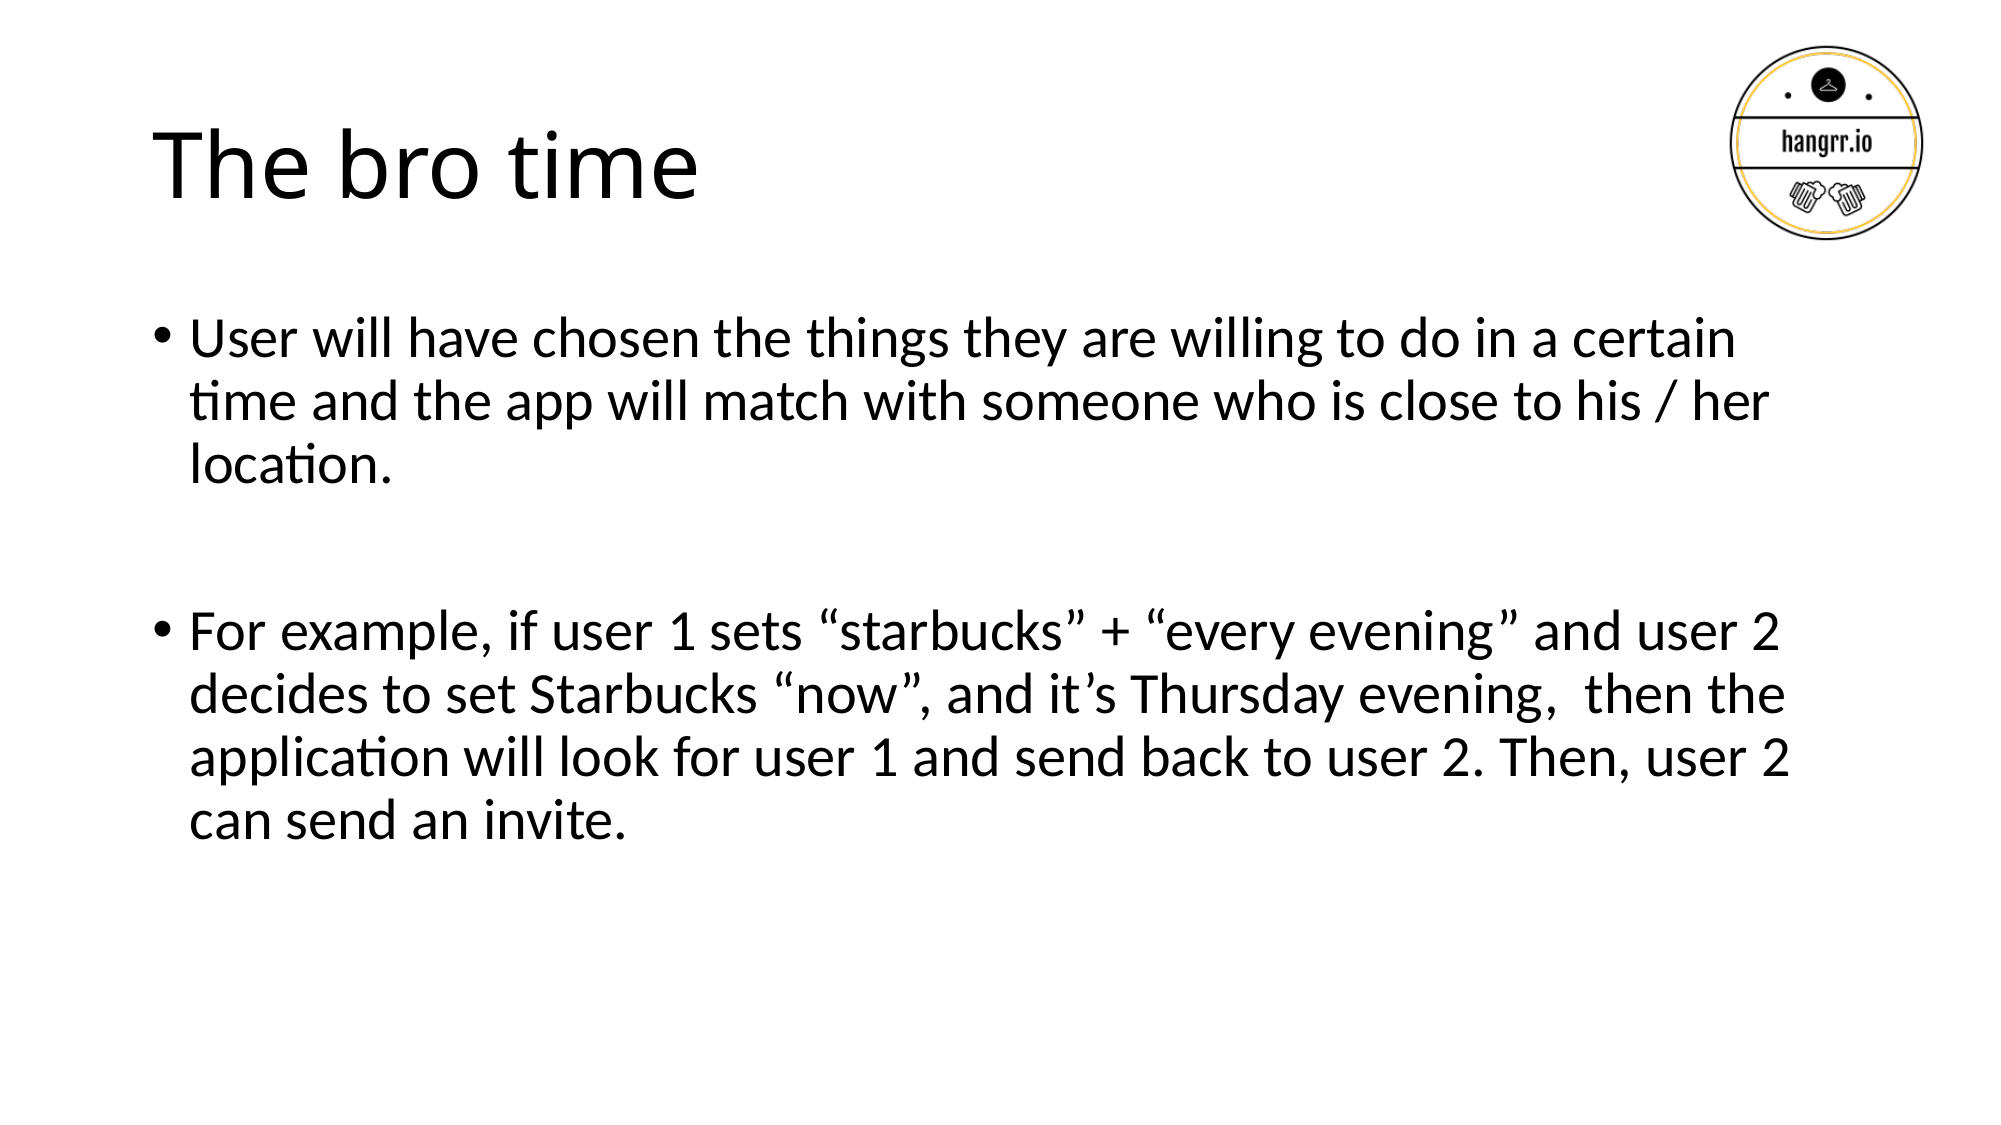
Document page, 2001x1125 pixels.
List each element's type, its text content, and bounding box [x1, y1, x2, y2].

picture [1719, 35, 1934, 251]
list User will have chosen the things they are willing to do in a certain time and the app will match with someone who is close to his / her location. For example, if user 1 sets “starbucks” + “every evening” and user 2 decides to set Starbucks “now”, and it’s Thursday evening, then the application will look for user 1 and send back to user 2. Then, user 2 can send an invite. [137, 299, 1863, 1014]
title The bro time [137, 59, 1863, 278]
